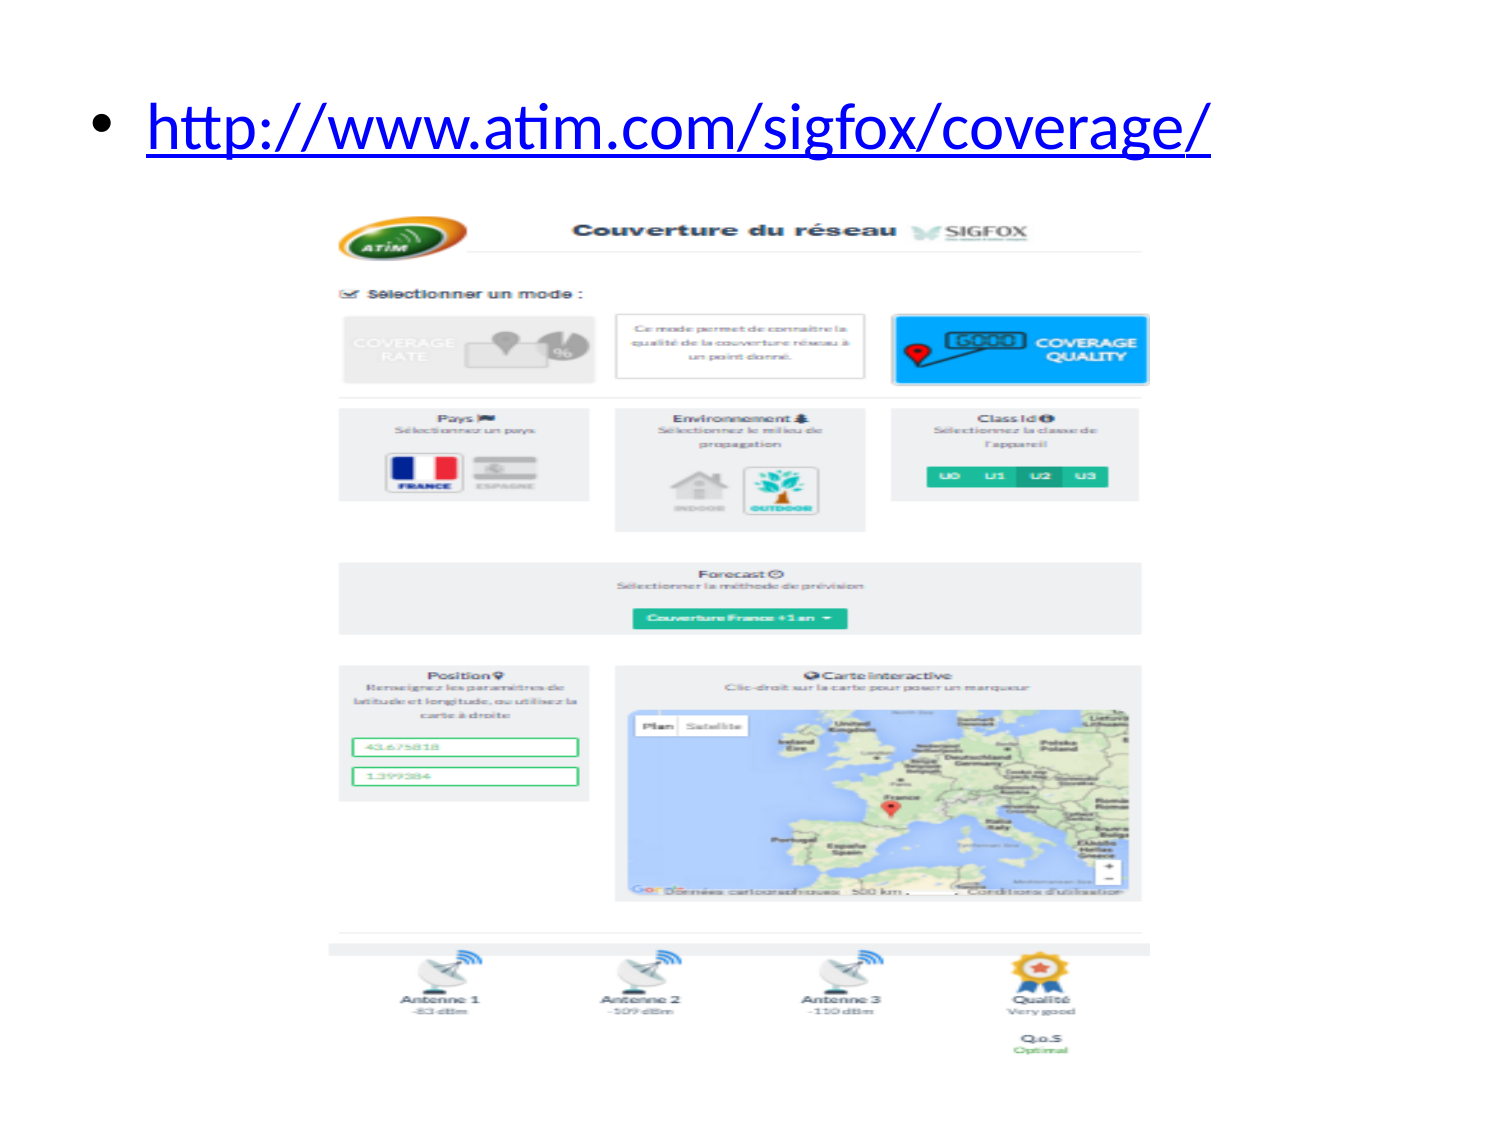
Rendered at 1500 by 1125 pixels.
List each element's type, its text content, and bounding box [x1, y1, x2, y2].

list http://www.atim.com/sigfox/coverage/ [75, 75, 1425, 1005]
picture [324, 191, 1151, 1083]
